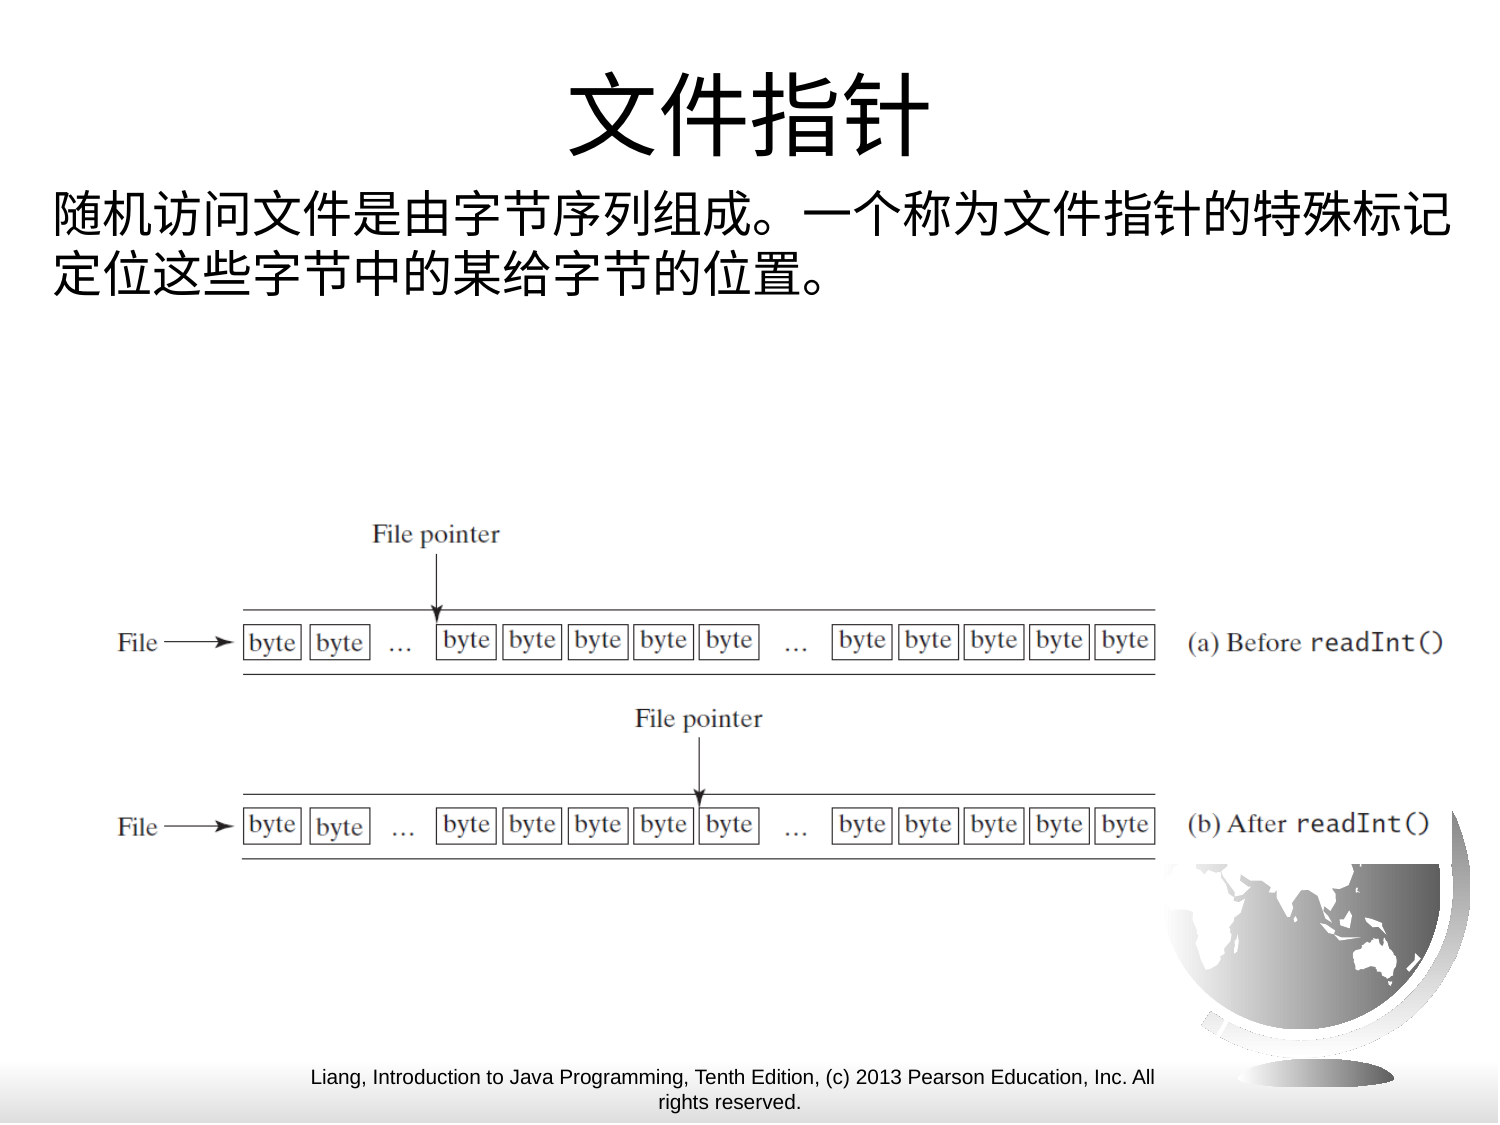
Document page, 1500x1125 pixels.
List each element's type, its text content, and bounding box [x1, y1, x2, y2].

picture [101, 511, 1452, 864]
list 随机访问文件是由字节序列组成。一个称为文件指针的特殊标记定位这些字节中的某给字节的位置。 [37, 174, 1476, 638]
title 文件指针 [112, 62, 1388, 163]
slide_number [1074, 1049, 1388, 1125]
